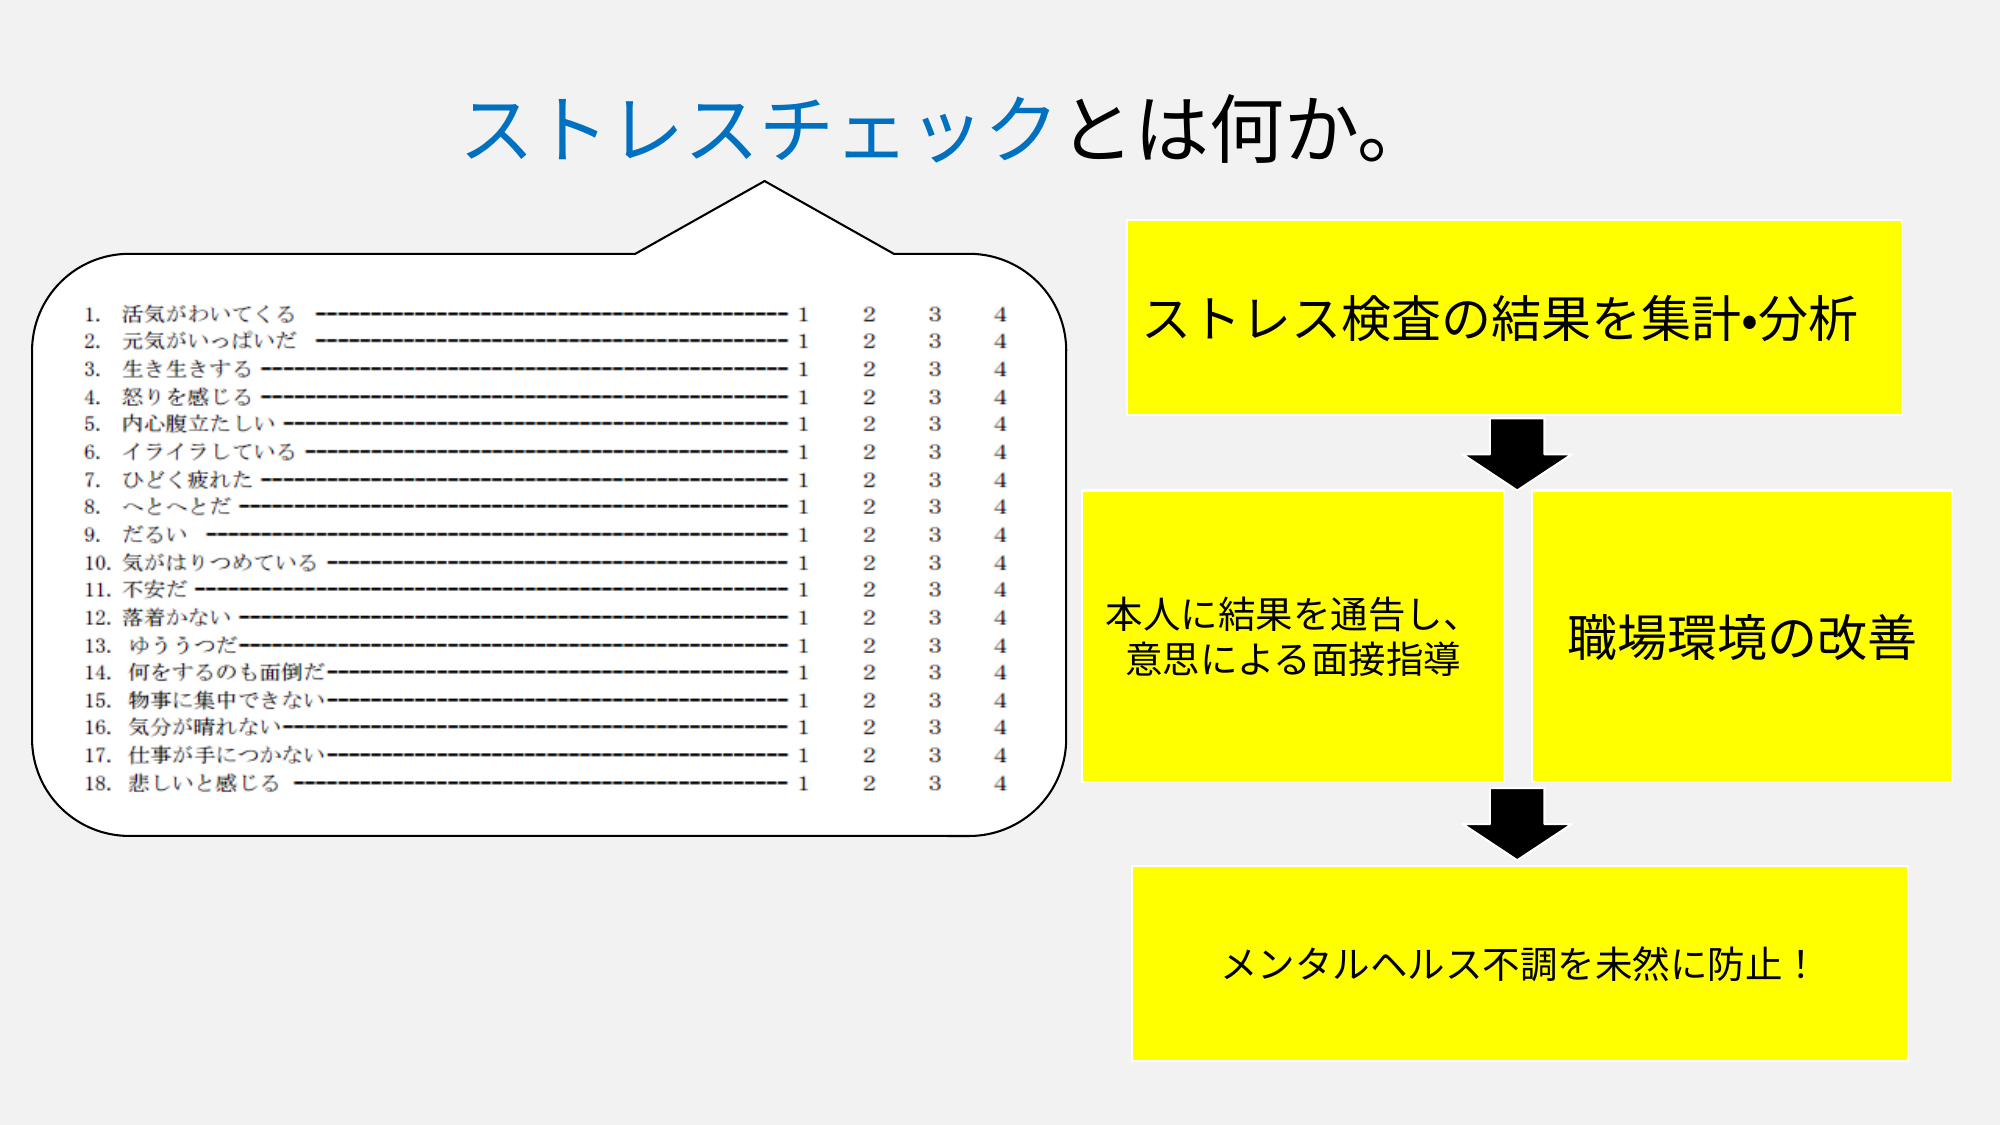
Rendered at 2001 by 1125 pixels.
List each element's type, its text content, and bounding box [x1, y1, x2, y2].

text_box 職場環境の改善 [1531, 489, 1953, 783]
picture [75, 295, 1019, 798]
text_box [31, 180, 1068, 838]
text_box [1126, 355, 1903, 416]
text_box ストレスチェックとは何か。 [444, 74, 1479, 180]
text_box 本人に結果を通告し、意思による面接指導 [1081, 489, 1505, 783]
text_box メンタルヘルス不調を未然に防止！ [1131, 865, 1909, 1062]
text_box [1126, 219, 1903, 279]
text_box [1461, 417, 1573, 492]
text_box [1461, 786, 1573, 862]
text_box ストレス検査の結果を集計・分析 [1126, 279, 1908, 355]
